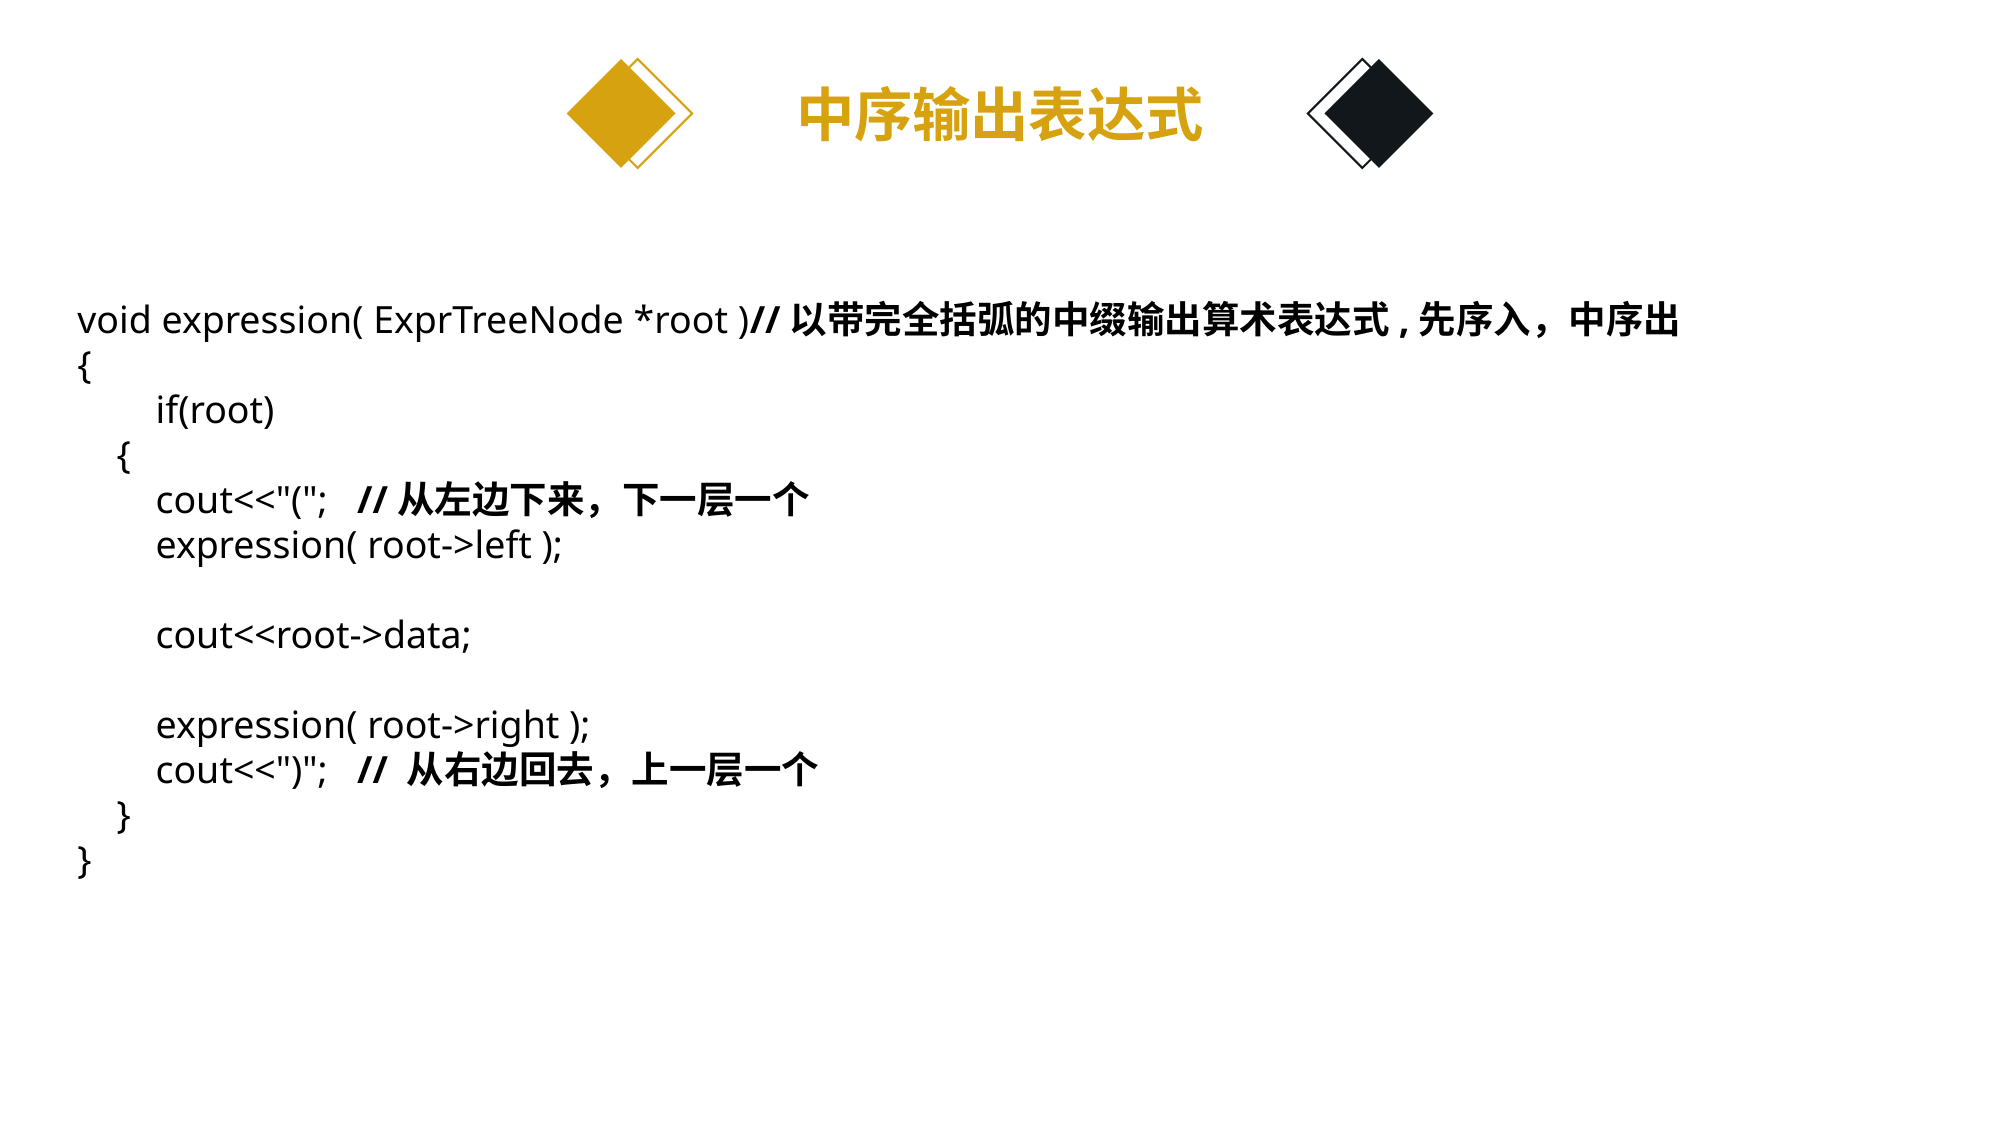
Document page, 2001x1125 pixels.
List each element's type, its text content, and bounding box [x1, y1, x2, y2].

text_box void expression( ExprTreeNode *root )//以带完全括弧的中缀输出算术表达式,先序入，中序出 { if(root) { cout<<"("; //从左边下来，下一层一个 expression( root->left ); cout<<root->data; expression( root->right ); cout<<")"; // 从右边回去，上一层一个 } } [62, 288, 1938, 889]
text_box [566, 58, 1434, 168]
